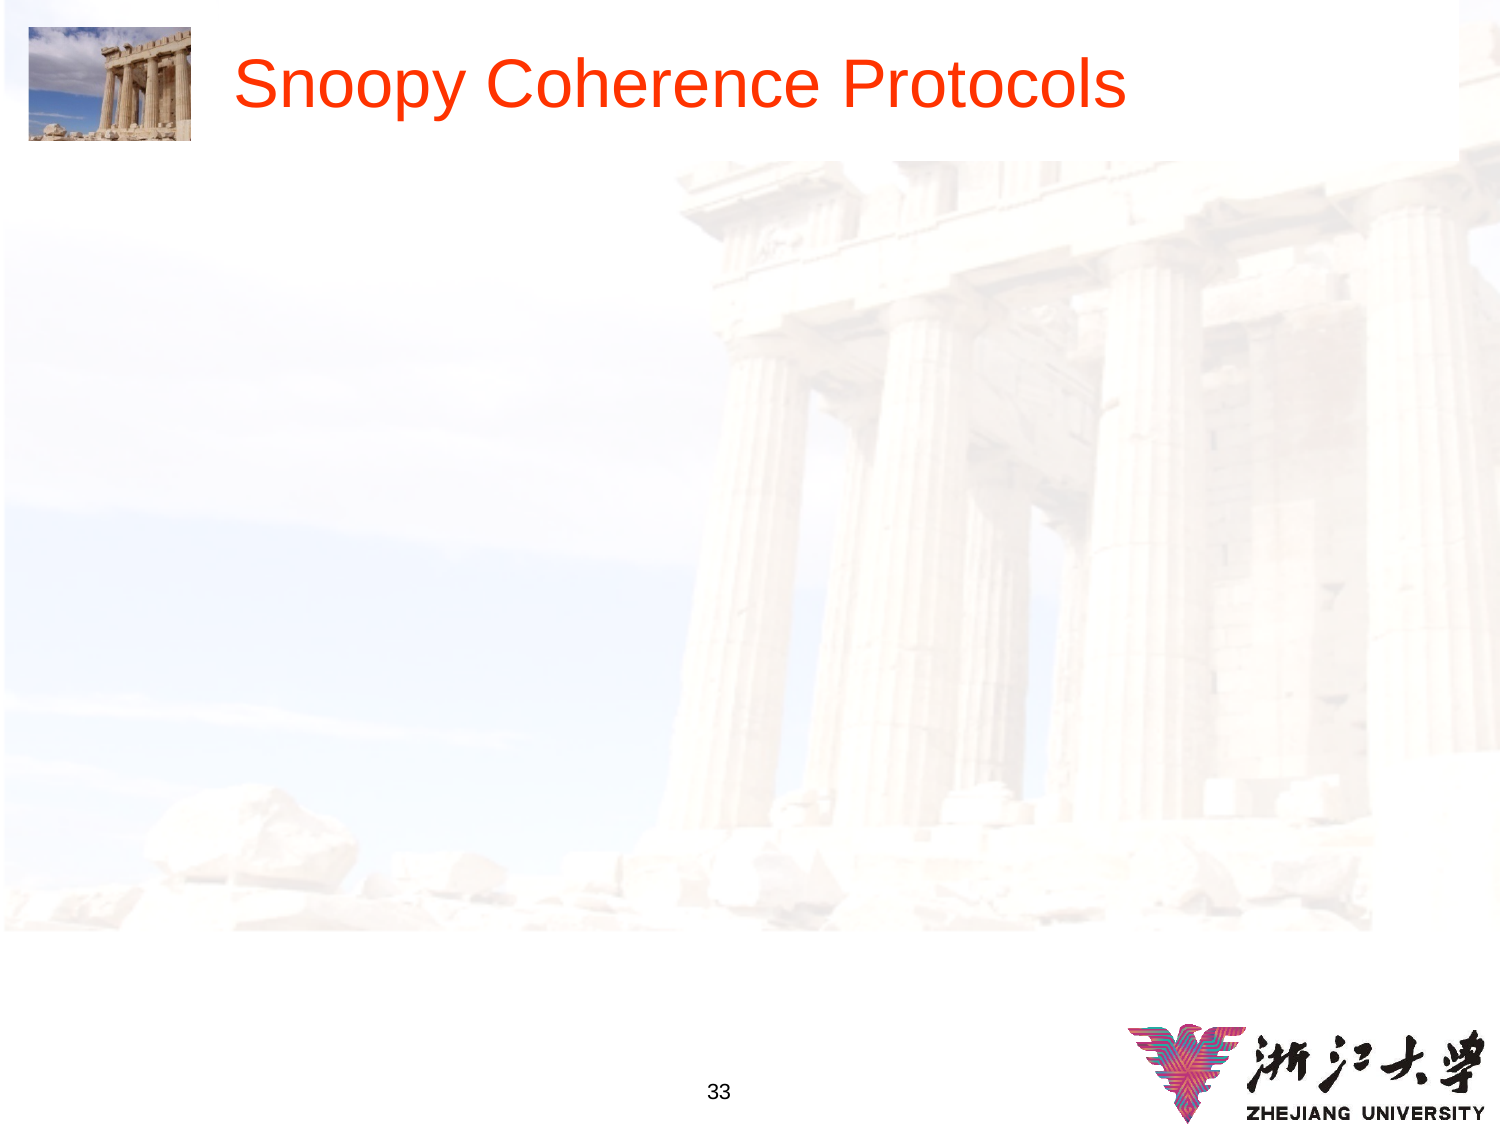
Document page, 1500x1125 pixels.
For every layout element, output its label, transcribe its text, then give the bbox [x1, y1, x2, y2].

title Snoopy Coherence Protocols [218, 0, 1459, 161]
picture [0, 0, 1500, 1125]
